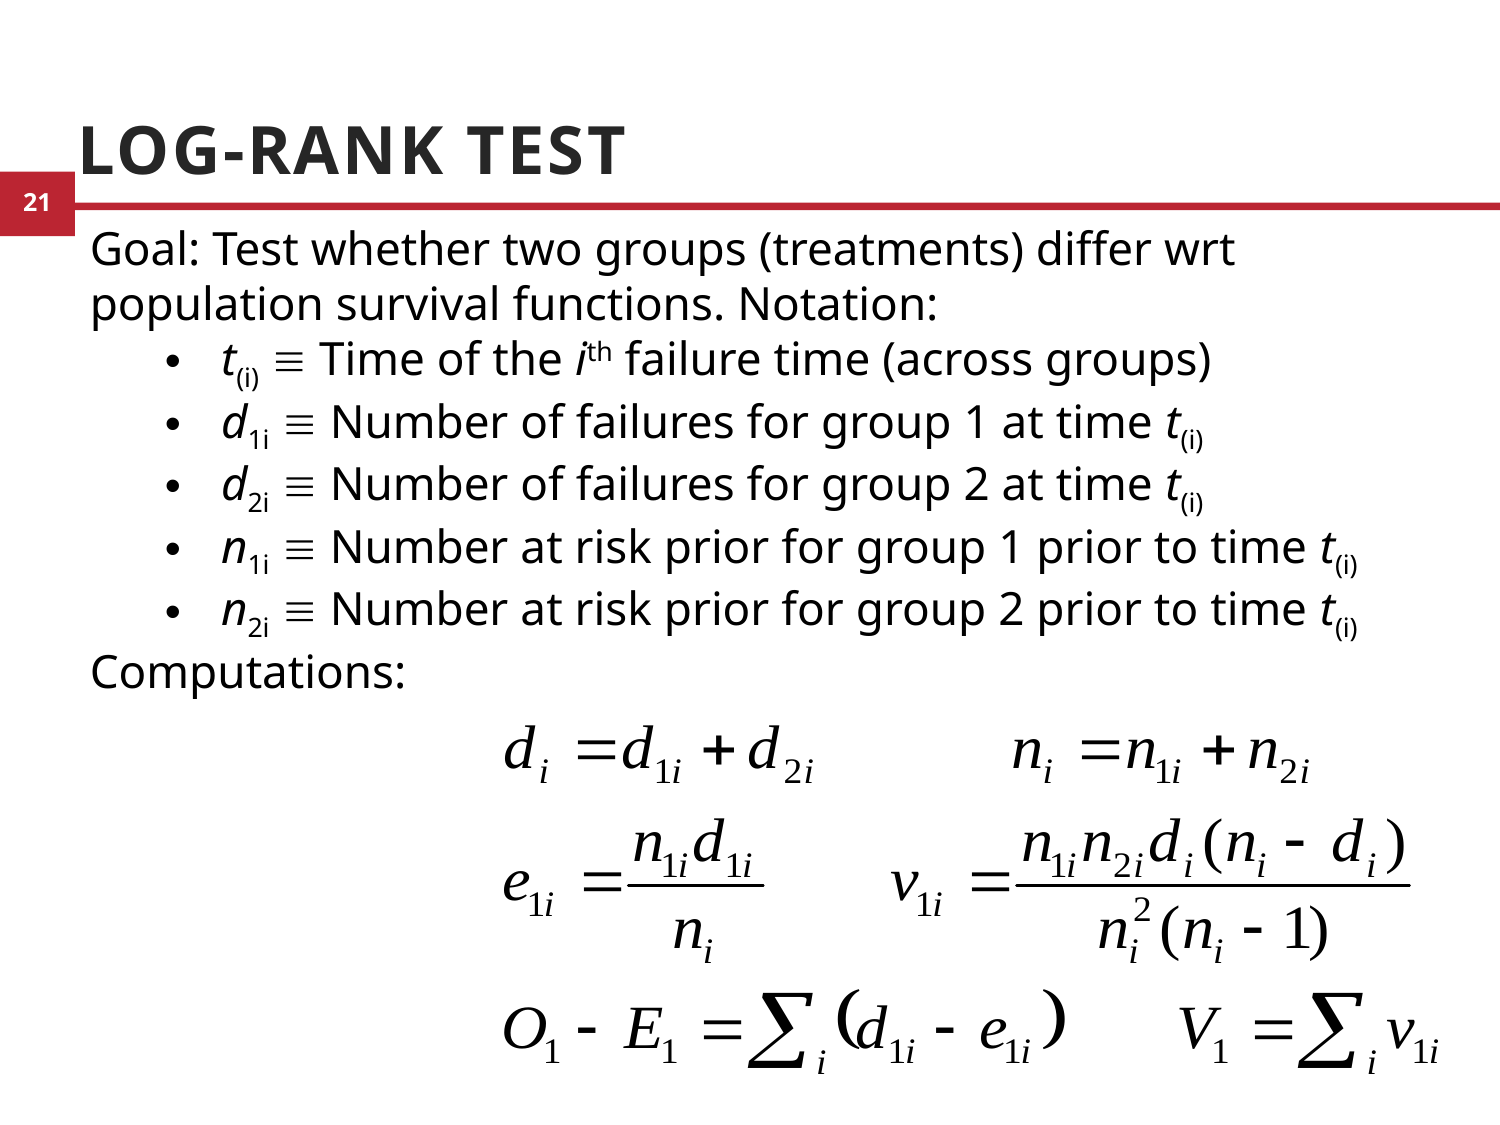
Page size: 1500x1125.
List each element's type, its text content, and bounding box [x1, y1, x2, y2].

title Log-Rank Test [75, 0, 1500, 188]
text_box Goal: Test whether two groups (treatments) differ wrt population survival functions. Notation: t(i)  Time of the ith failure time (across groups) d1i  Number of failures for group 1 at time t(i) d2i  Number of failures for group 2 at time t(i) n1i  Number at risk prior for group 1 prior to time t(i) n2i  Number at risk prior for group 2 prior to time t(i) Computations: [75, 212, 1463, 508]
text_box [493, 705, 1461, 1091]
